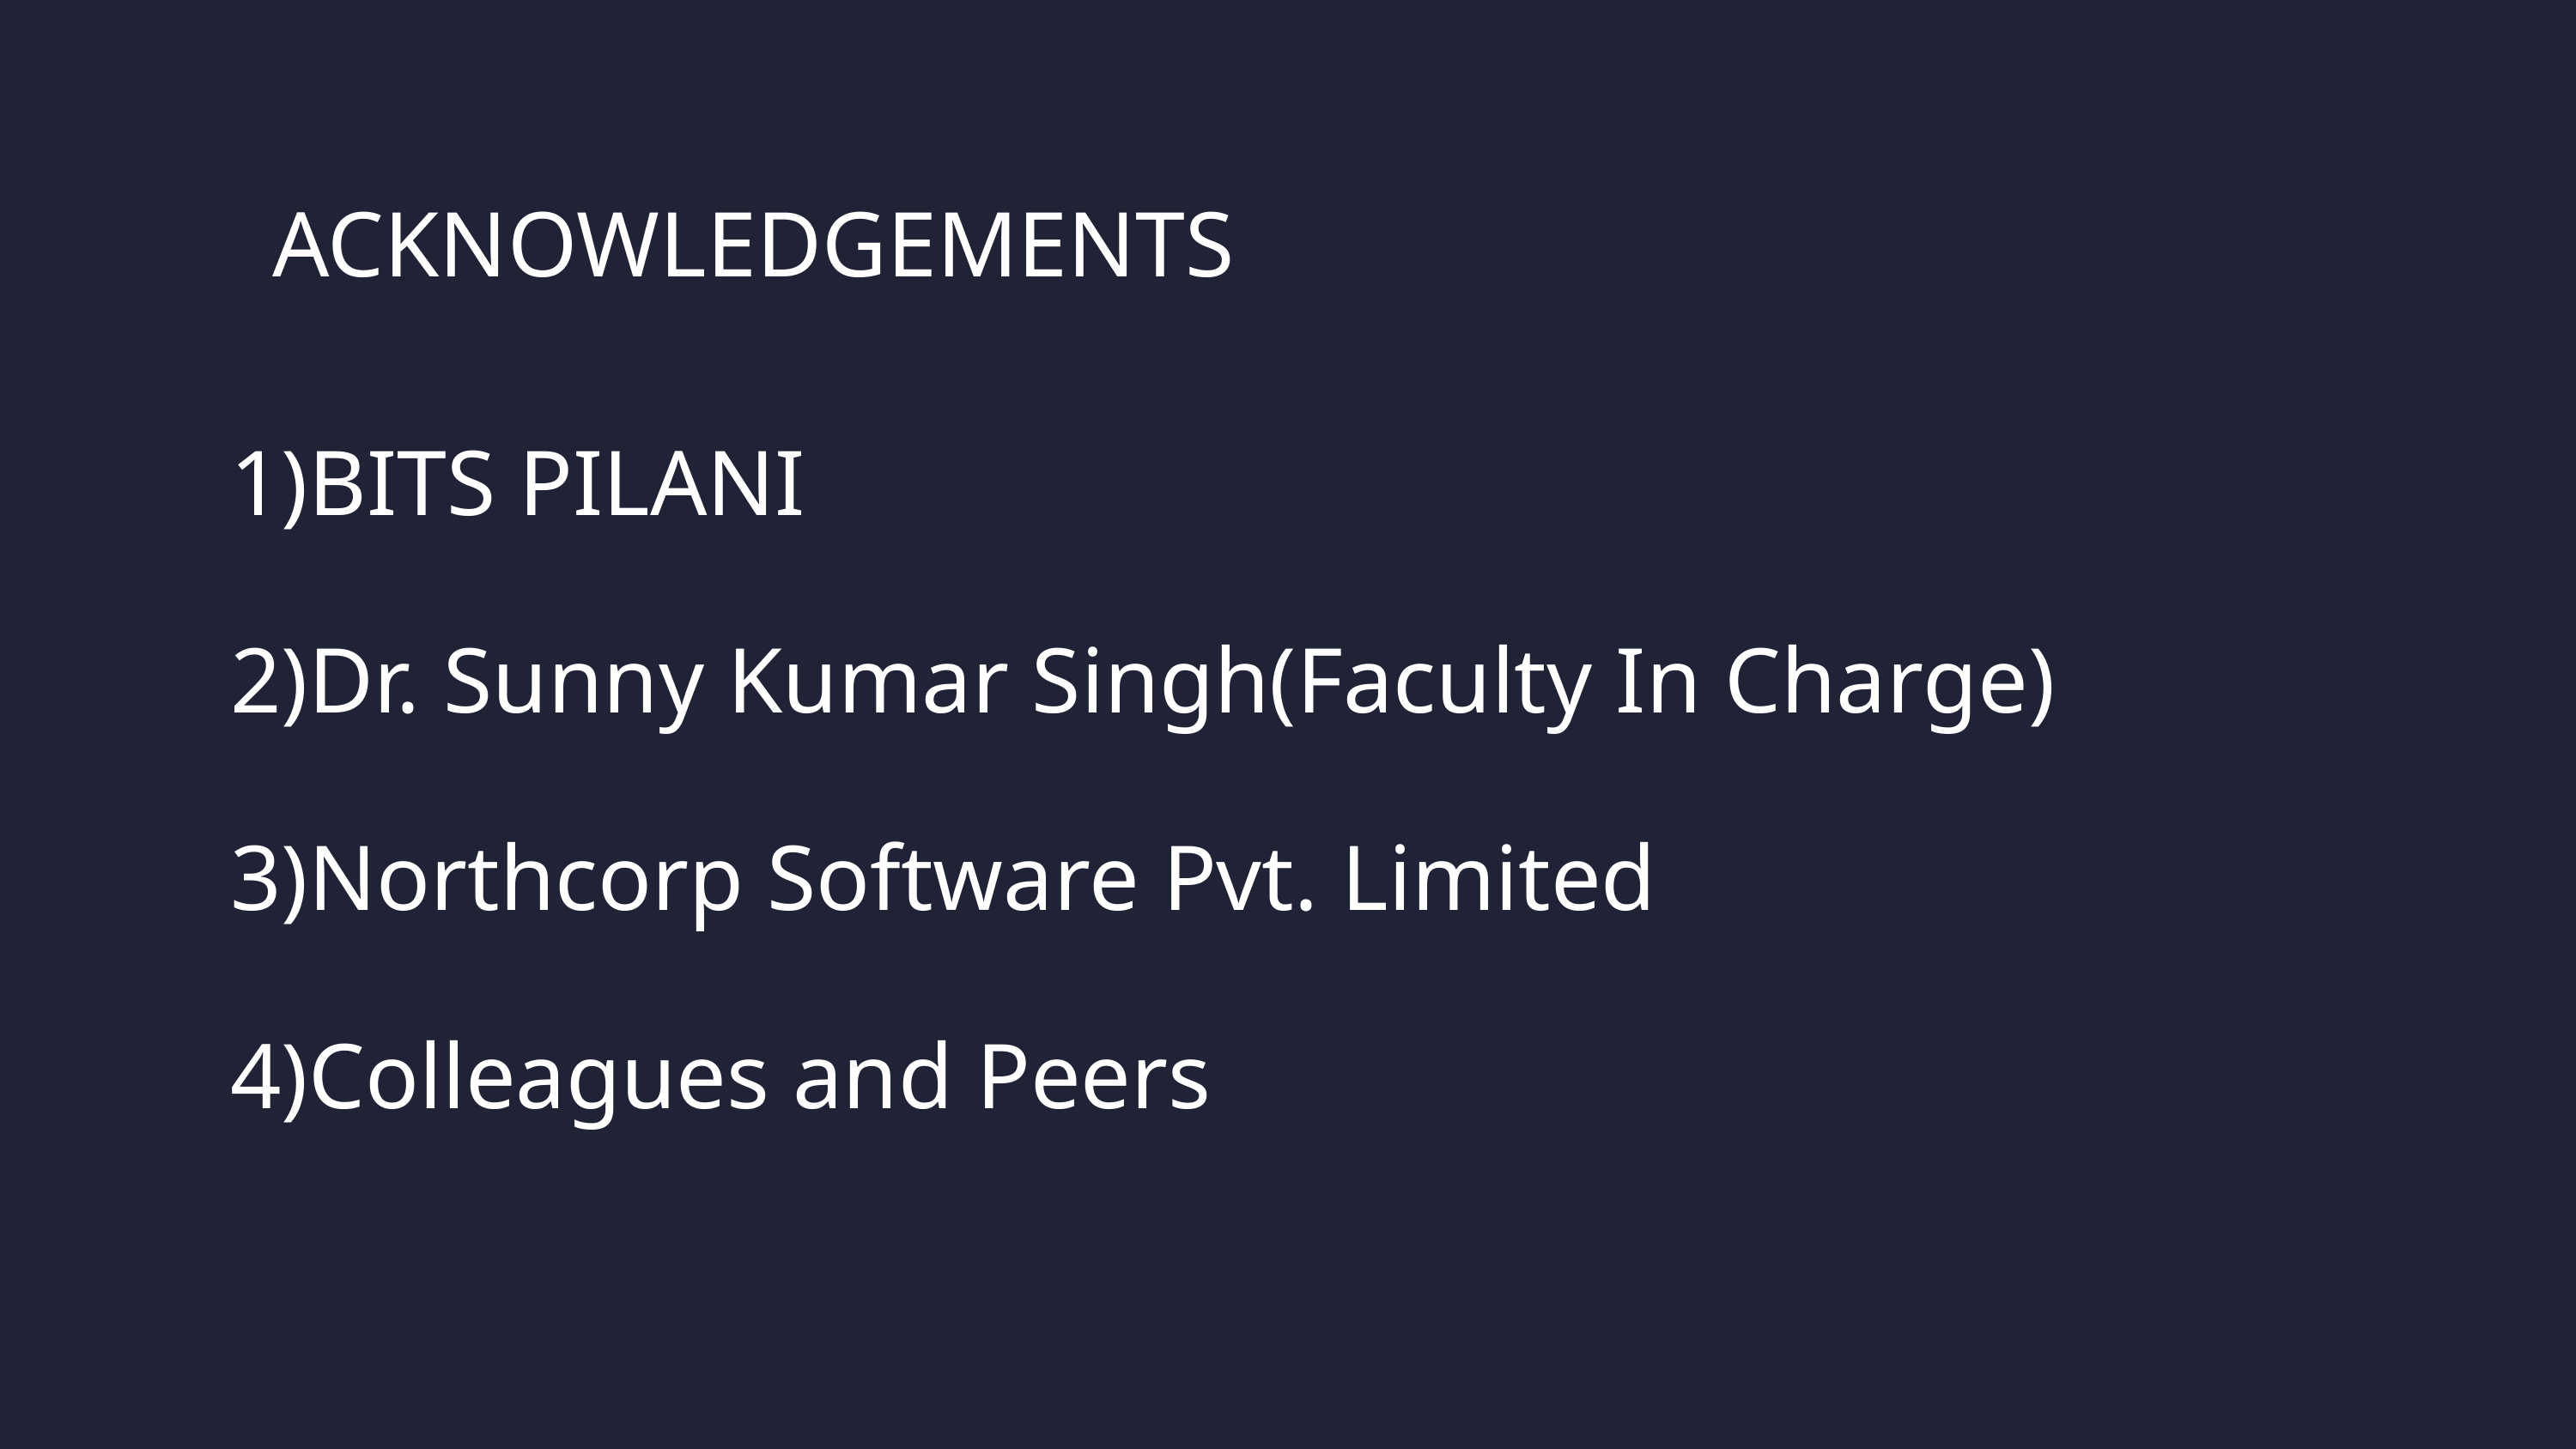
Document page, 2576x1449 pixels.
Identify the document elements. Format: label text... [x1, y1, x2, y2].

text_box 1)BITS PILANI 2)Dr. Sunny Kumar Singh(Faculty In Charge) 3)Northcorp Software Pvt. Limited 4)Colleagues and Peers [230, 336, 2294, 1126]
text_box ACKNOWLEDGEMENTS [230, 169, 1278, 295]
